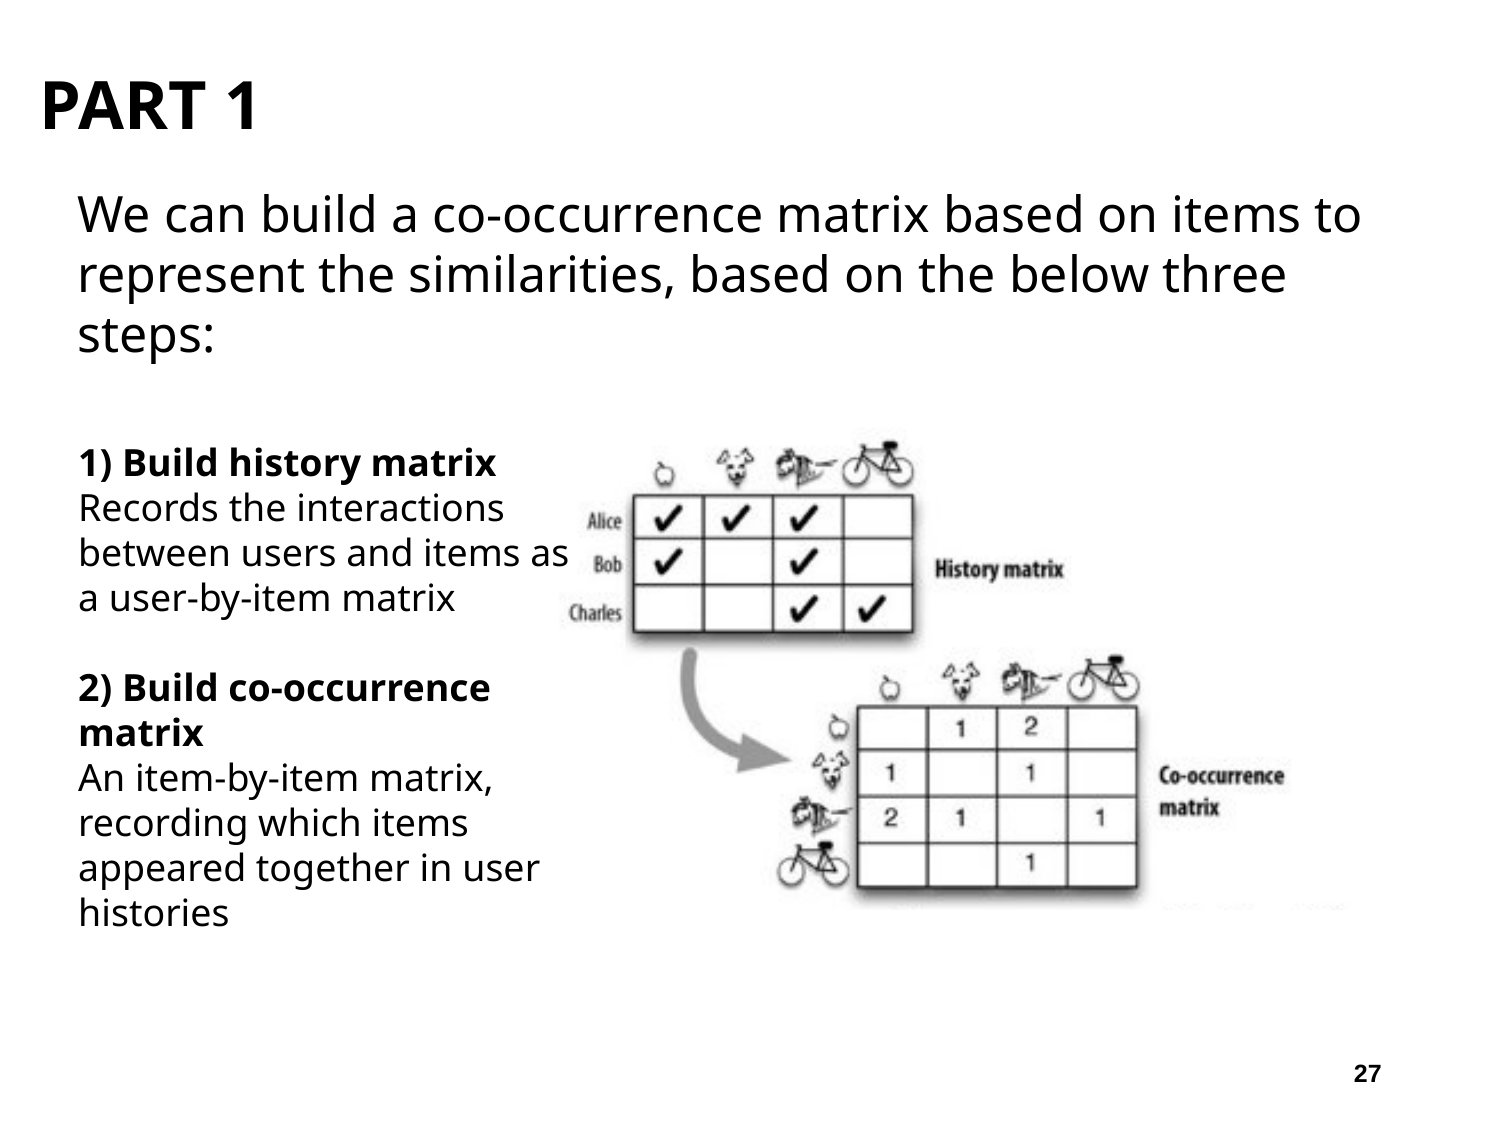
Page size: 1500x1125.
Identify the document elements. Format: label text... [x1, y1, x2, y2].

text_box 1) Build history matrix Records the interactions between users and items as a user-by-item matrix 2) Build co-occurrence matrix An item-by-item matrix, recording which items appeared together in user histories [63, 423, 601, 1101]
list We can build a co-occurrence matrix based on items to represent the similarities, based on the below three steps: Model based [62, 188, 1451, 1013]
slide_number 27 [1059, 1042, 1397, 1103]
picture [505, 410, 1488, 910]
title PART 1 [24, 18, 1451, 188]
